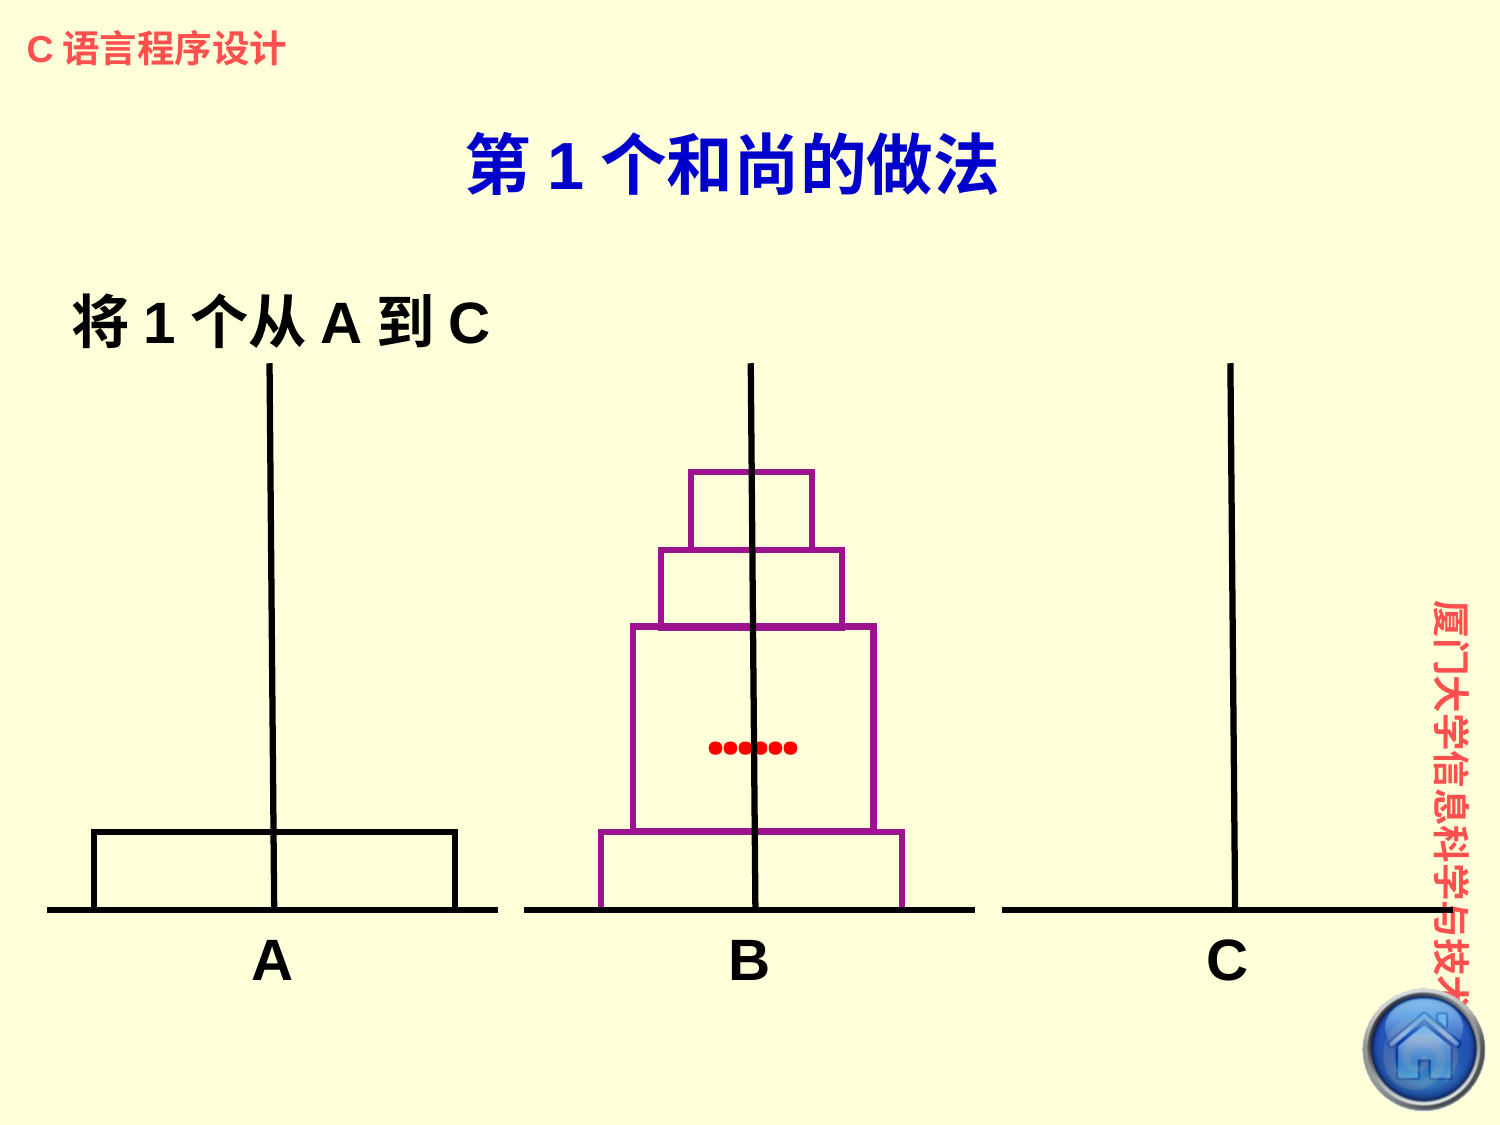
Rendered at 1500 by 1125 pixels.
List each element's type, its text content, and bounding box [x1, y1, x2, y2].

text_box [1027, 634, 1500, 640]
text_box C [1169, 934, 1286, 1008]
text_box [600, 471, 903, 632]
text_box [93, 832, 271, 909]
text_box [277, 832, 455, 909]
text_box A [214, 934, 331, 1008]
text_box 第1个和尚的做法 [363, 117, 1102, 223]
text_box 将1个从A到C [35, 269, 528, 375]
text_box B [692, 934, 808, 1008]
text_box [600, 648, 903, 909]
picture [1347, 973, 1500, 1125]
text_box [479, 634, 1027, 640]
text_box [0, 634, 477, 640]
